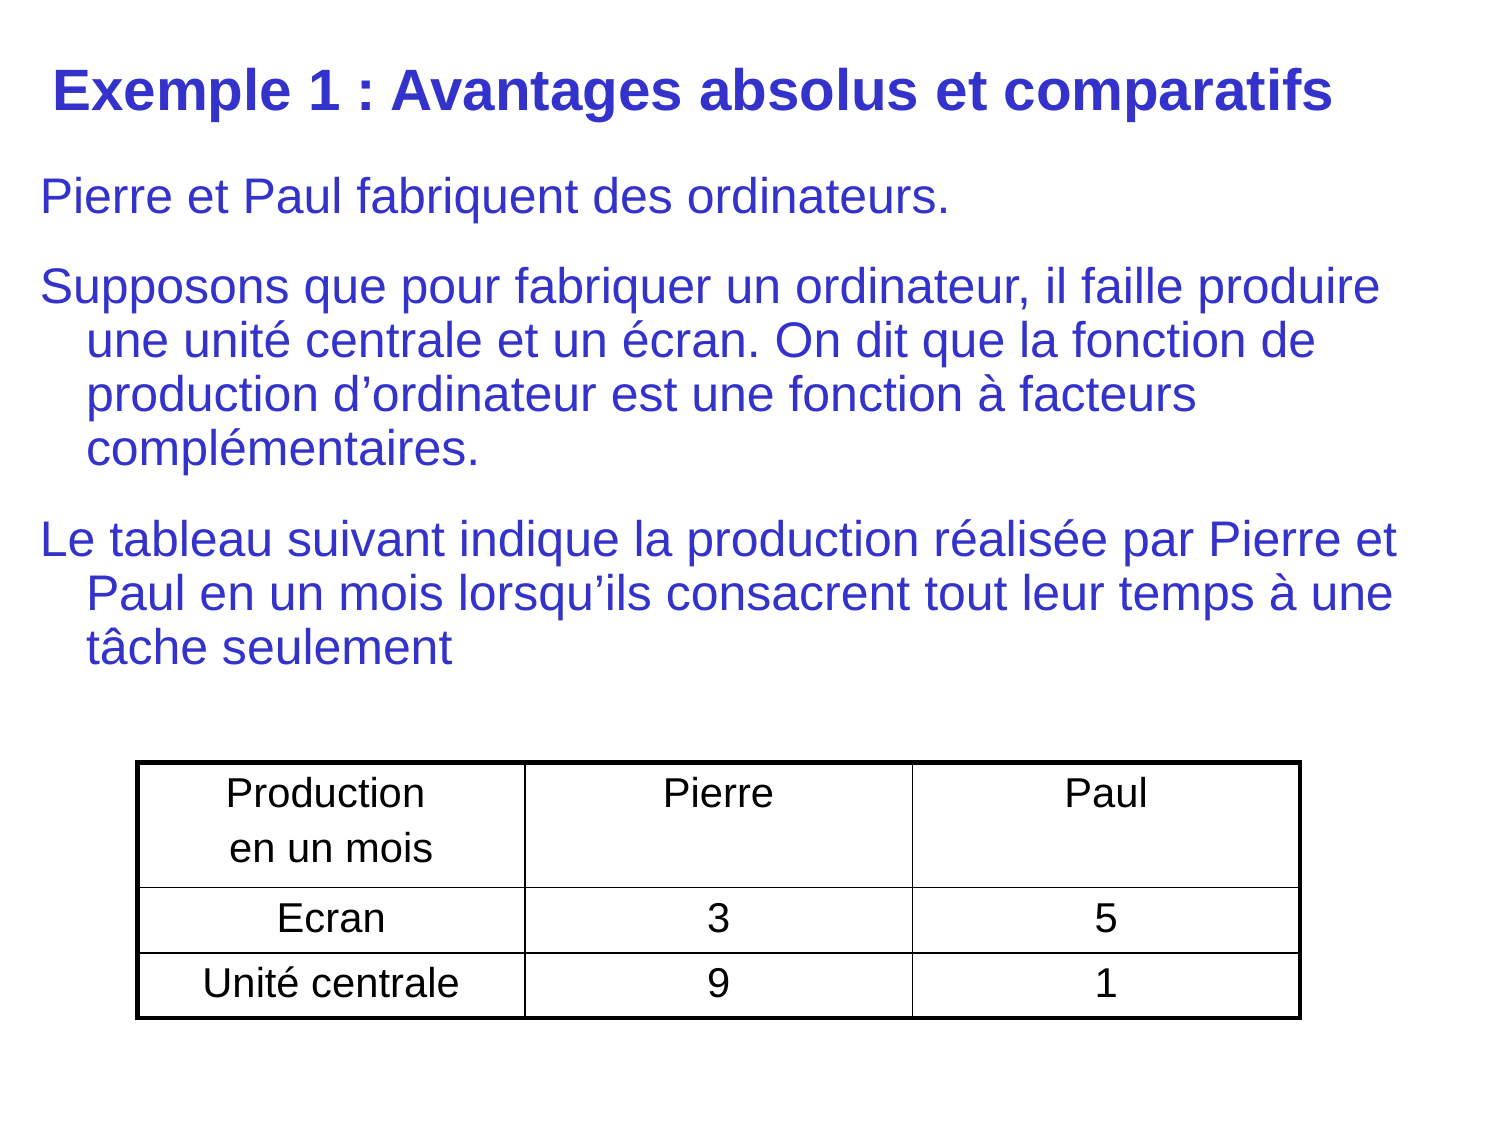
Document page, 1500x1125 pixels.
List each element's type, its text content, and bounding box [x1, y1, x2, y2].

table_cell 3 [526, 888, 912, 952]
table_cell 1 [913, 954, 1298, 1016]
table_header Production en un mois [140, 765, 524, 887]
table_cell Ecran [140, 888, 524, 952]
table_header Paul [913, 765, 1298, 887]
table_cell Unité centrale [140, 954, 524, 1016]
title Exemple 1 : Avantages absolus et comparatifs [37, 24, 1388, 150]
table_cell 5 [913, 888, 1298, 952]
table_header Pierre [526, 765, 912, 887]
table_cell 9 [526, 954, 912, 1016]
list Pierre et Paul fabriquent des ordinateurs. Supposons que pour fabriquer un ordinateur, il faille produire une unité centrale et un écran. On dit que la fonction de production d’ordinateur est une fonction à facteurs complémentaires. Le tableau suivant indique la production réalisée par Pierre et Paul en un mois lorsqu’ils consacrent tout leur temps à une tâche seulement [24, 162, 1463, 700]
